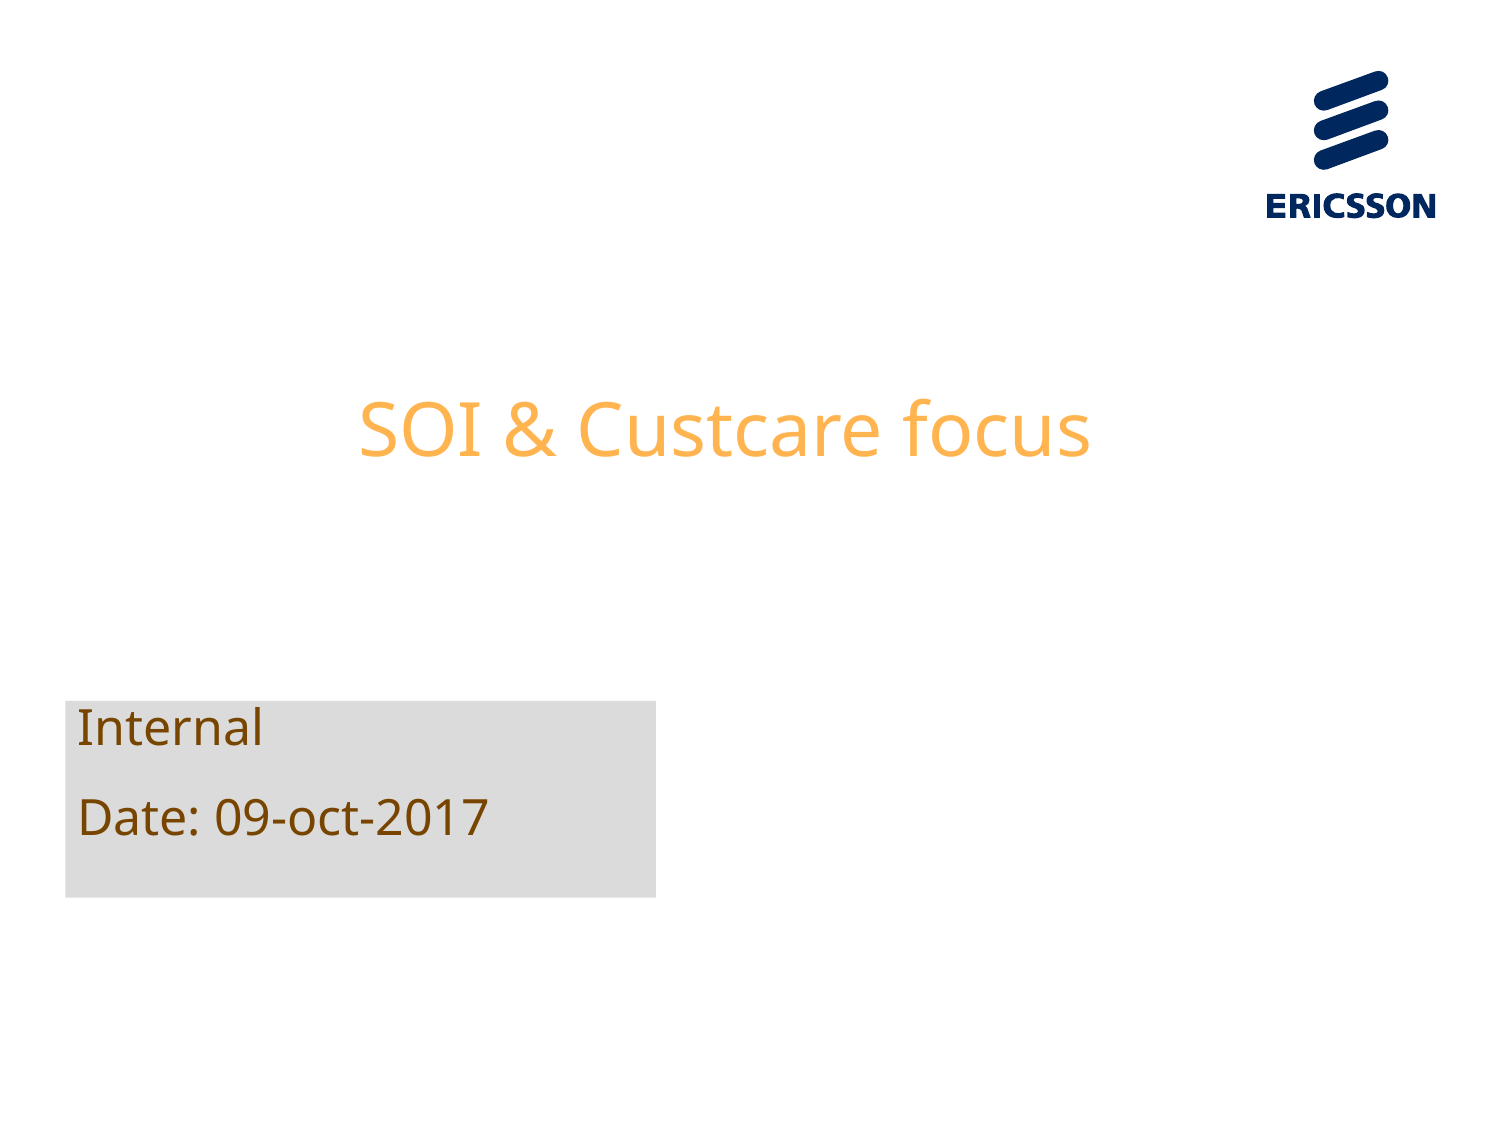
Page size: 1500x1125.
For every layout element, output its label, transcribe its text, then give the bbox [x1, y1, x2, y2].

title SOI & Custcare focus [40, 315, 1411, 662]
text_box Internal Date: 09-oct-2017 [65, 700, 656, 898]
